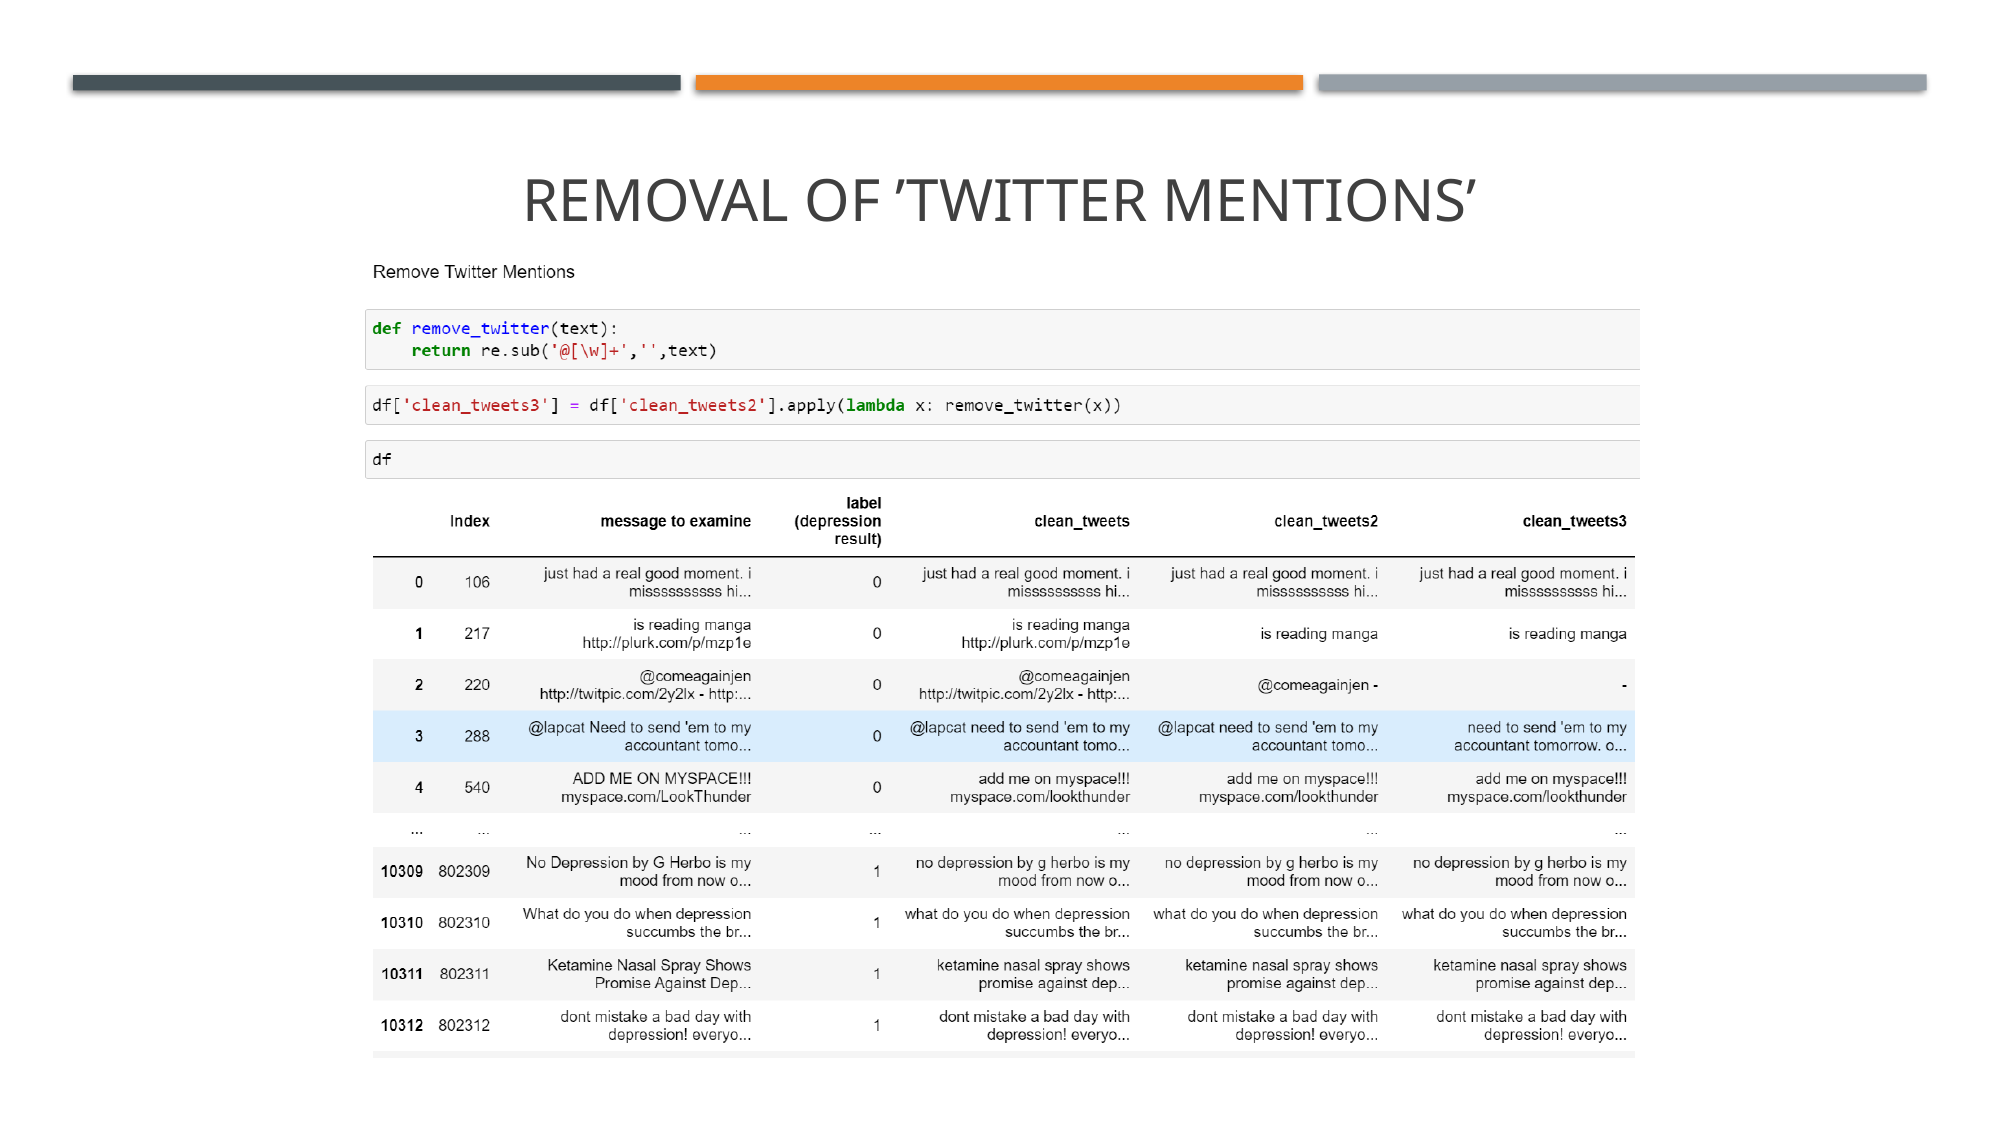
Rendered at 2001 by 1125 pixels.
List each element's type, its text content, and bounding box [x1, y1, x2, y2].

picture [359, 244, 1640, 1058]
title Removal of ’twitter mentions’ [95, 115, 1905, 311]
